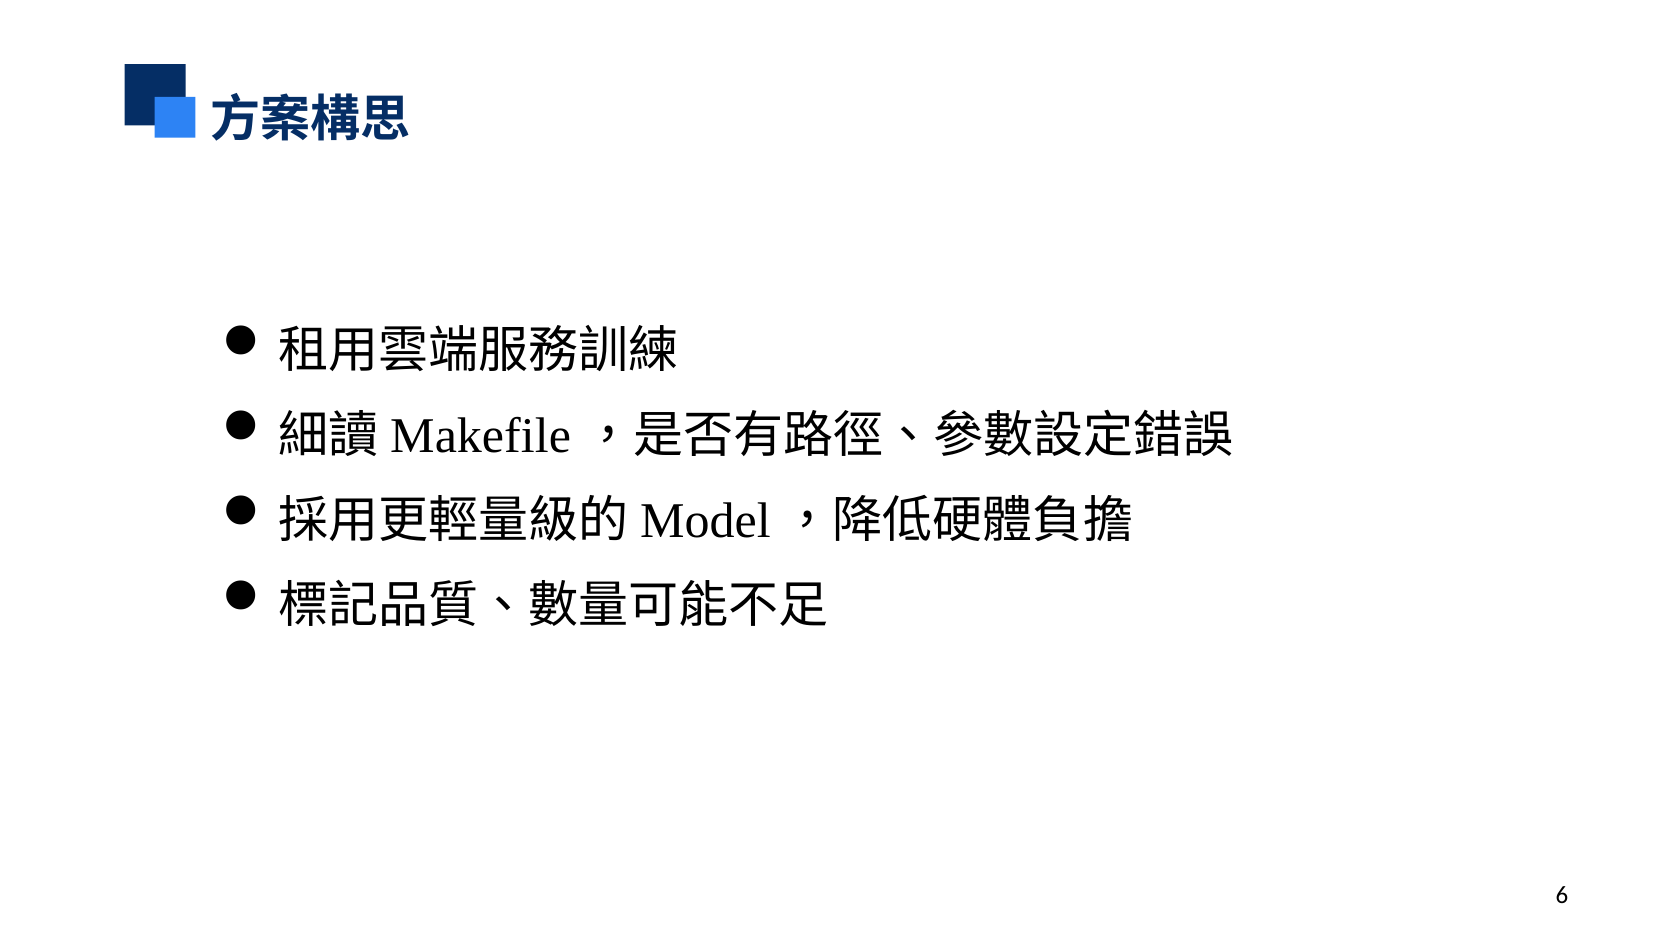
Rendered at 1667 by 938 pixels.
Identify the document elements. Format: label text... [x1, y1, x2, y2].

text_box [153, 95, 197, 140]
slide_number 6 [1194, 868, 1584, 919]
text_box 租用雲端服務訓練 細讀Makefile，是否有路徑、參數設定錯誤 採用更輕量級的Model，降低硬體負擔 標記品質、數量可能不足 [207, 309, 1271, 640]
text_box [123, 62, 188, 127]
text_box 方案構思 [195, 78, 999, 154]
